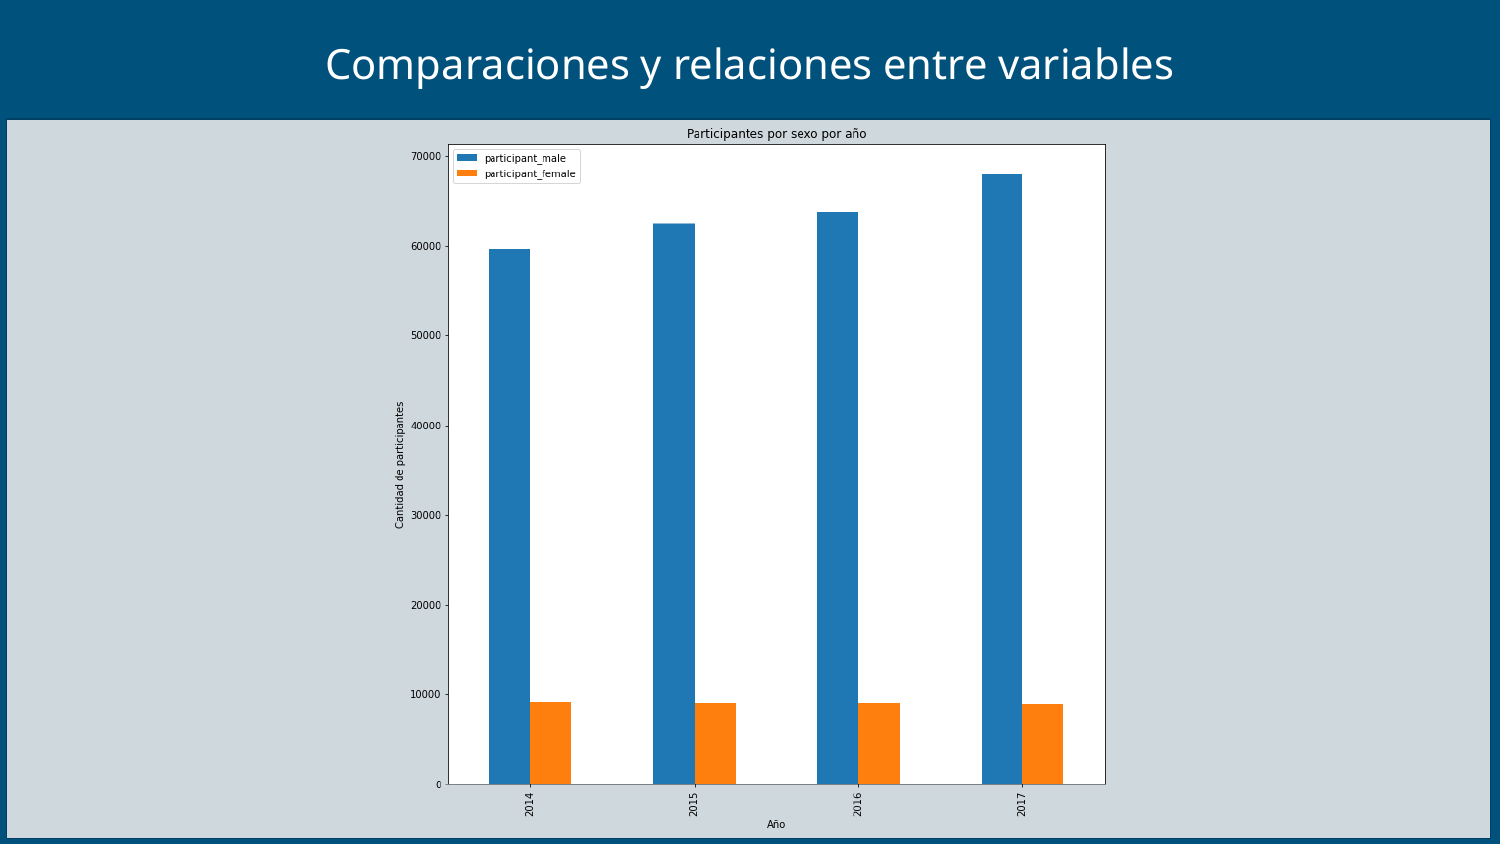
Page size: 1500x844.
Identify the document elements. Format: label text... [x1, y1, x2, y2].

picture [389, 121, 1111, 837]
text_box [6, 118, 1491, 839]
title Comparaciones y relaciones entre variables [63, 6, 1437, 119]
